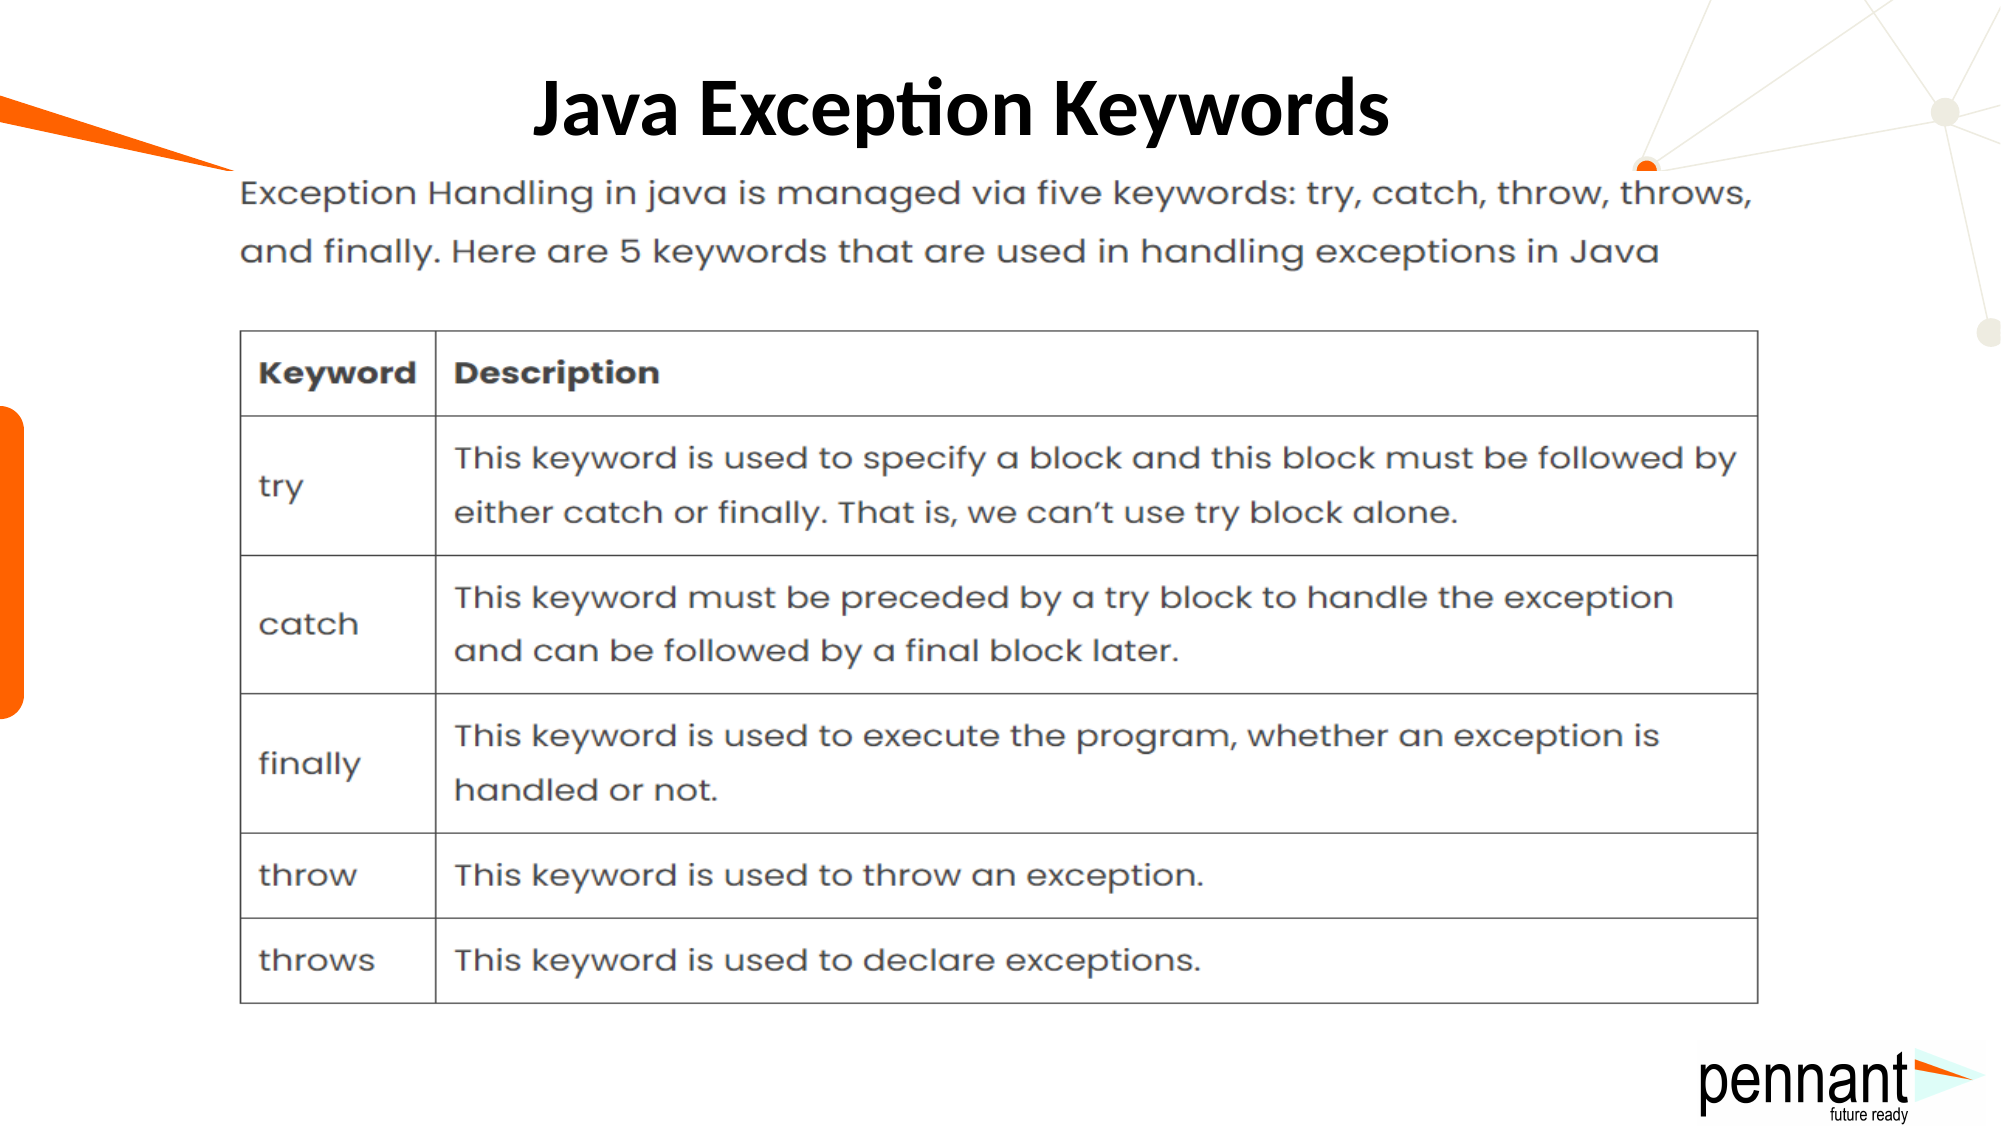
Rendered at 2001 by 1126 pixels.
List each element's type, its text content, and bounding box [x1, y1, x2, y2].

picture [1697, 1040, 1986, 1126]
picture [208, 170, 1797, 1024]
title Java Exception Keywords [362, 49, 1563, 160]
